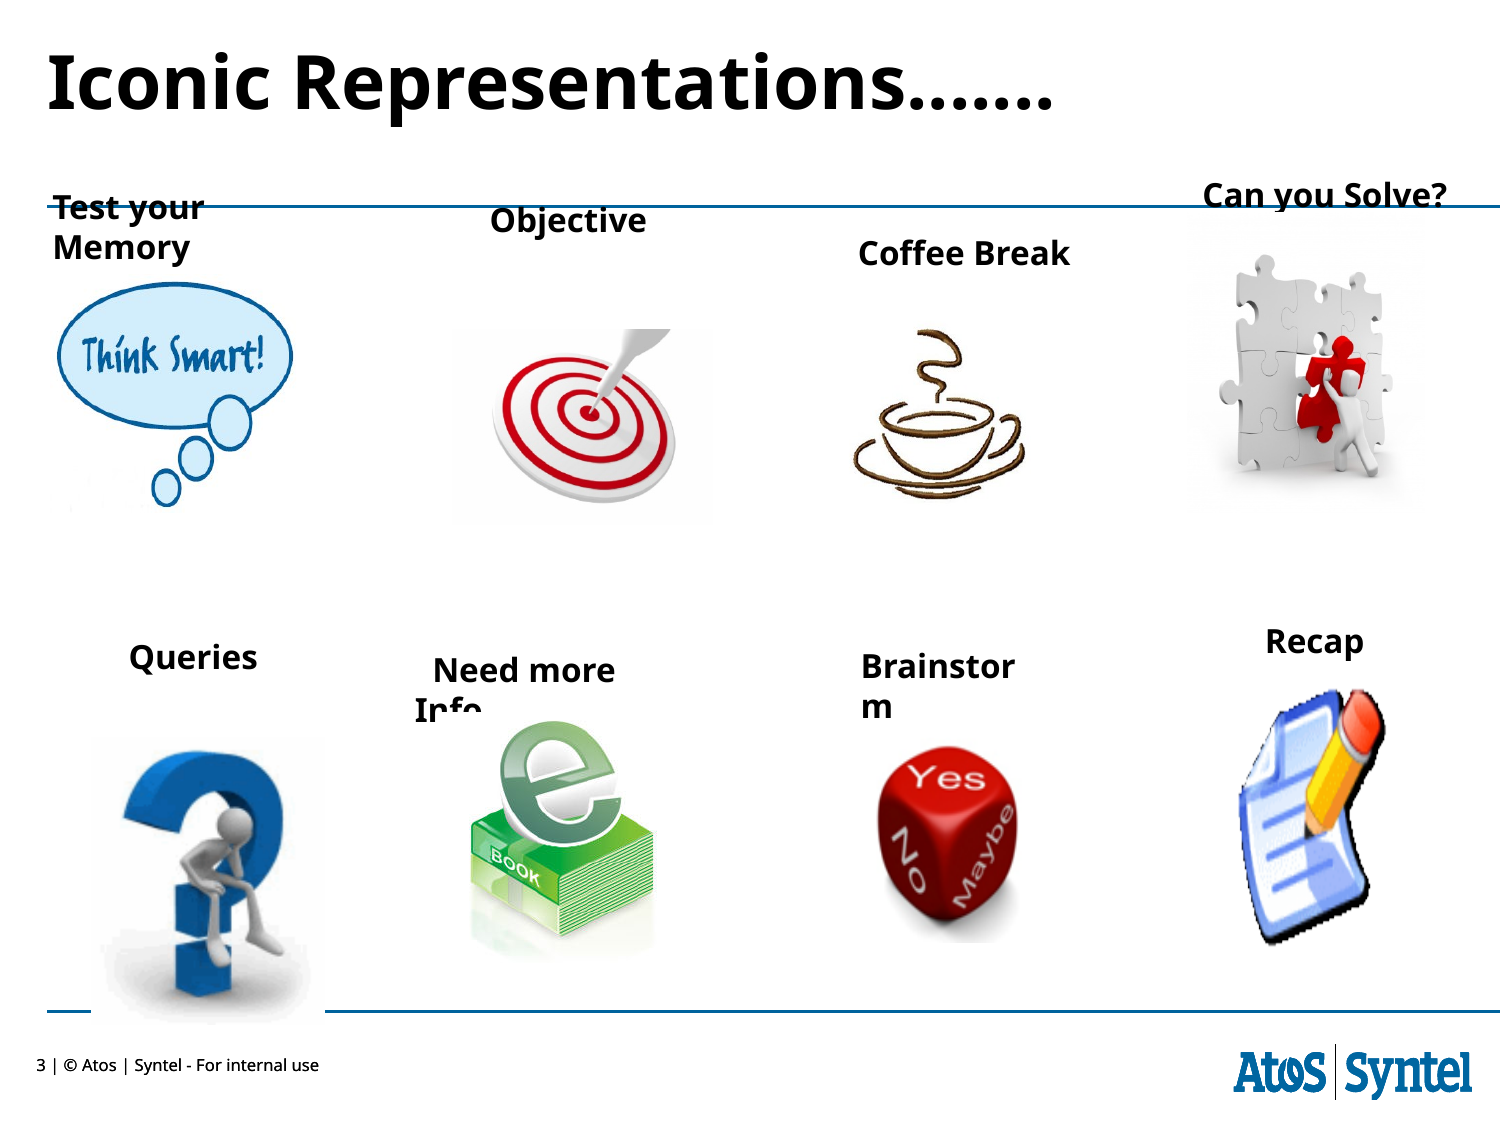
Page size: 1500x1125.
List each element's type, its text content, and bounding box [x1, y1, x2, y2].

picture [91, 737, 326, 1026]
text_box Queries [87, 629, 305, 724]
picture [838, 295, 1039, 534]
picture [49, 274, 301, 513]
text_box Brainstorm [845, 637, 1063, 772]
text_box Recap [1249, 612, 1413, 708]
picture [1187, 212, 1426, 513]
picture [857, 737, 1037, 943]
picture [1237, 687, 1388, 951]
title Iconic Representations....... [47, 26, 1471, 151]
text_box Need more Info [399, 641, 707, 777]
text_box Can you Solve? [1187, 166, 1463, 262]
text_box Test your Memory [37, 179, 350, 314]
picture [452, 329, 713, 526]
text_box Objective [448, 191, 666, 287]
picture [437, 712, 688, 963]
text_box Coffee Break [825, 224, 1088, 320]
